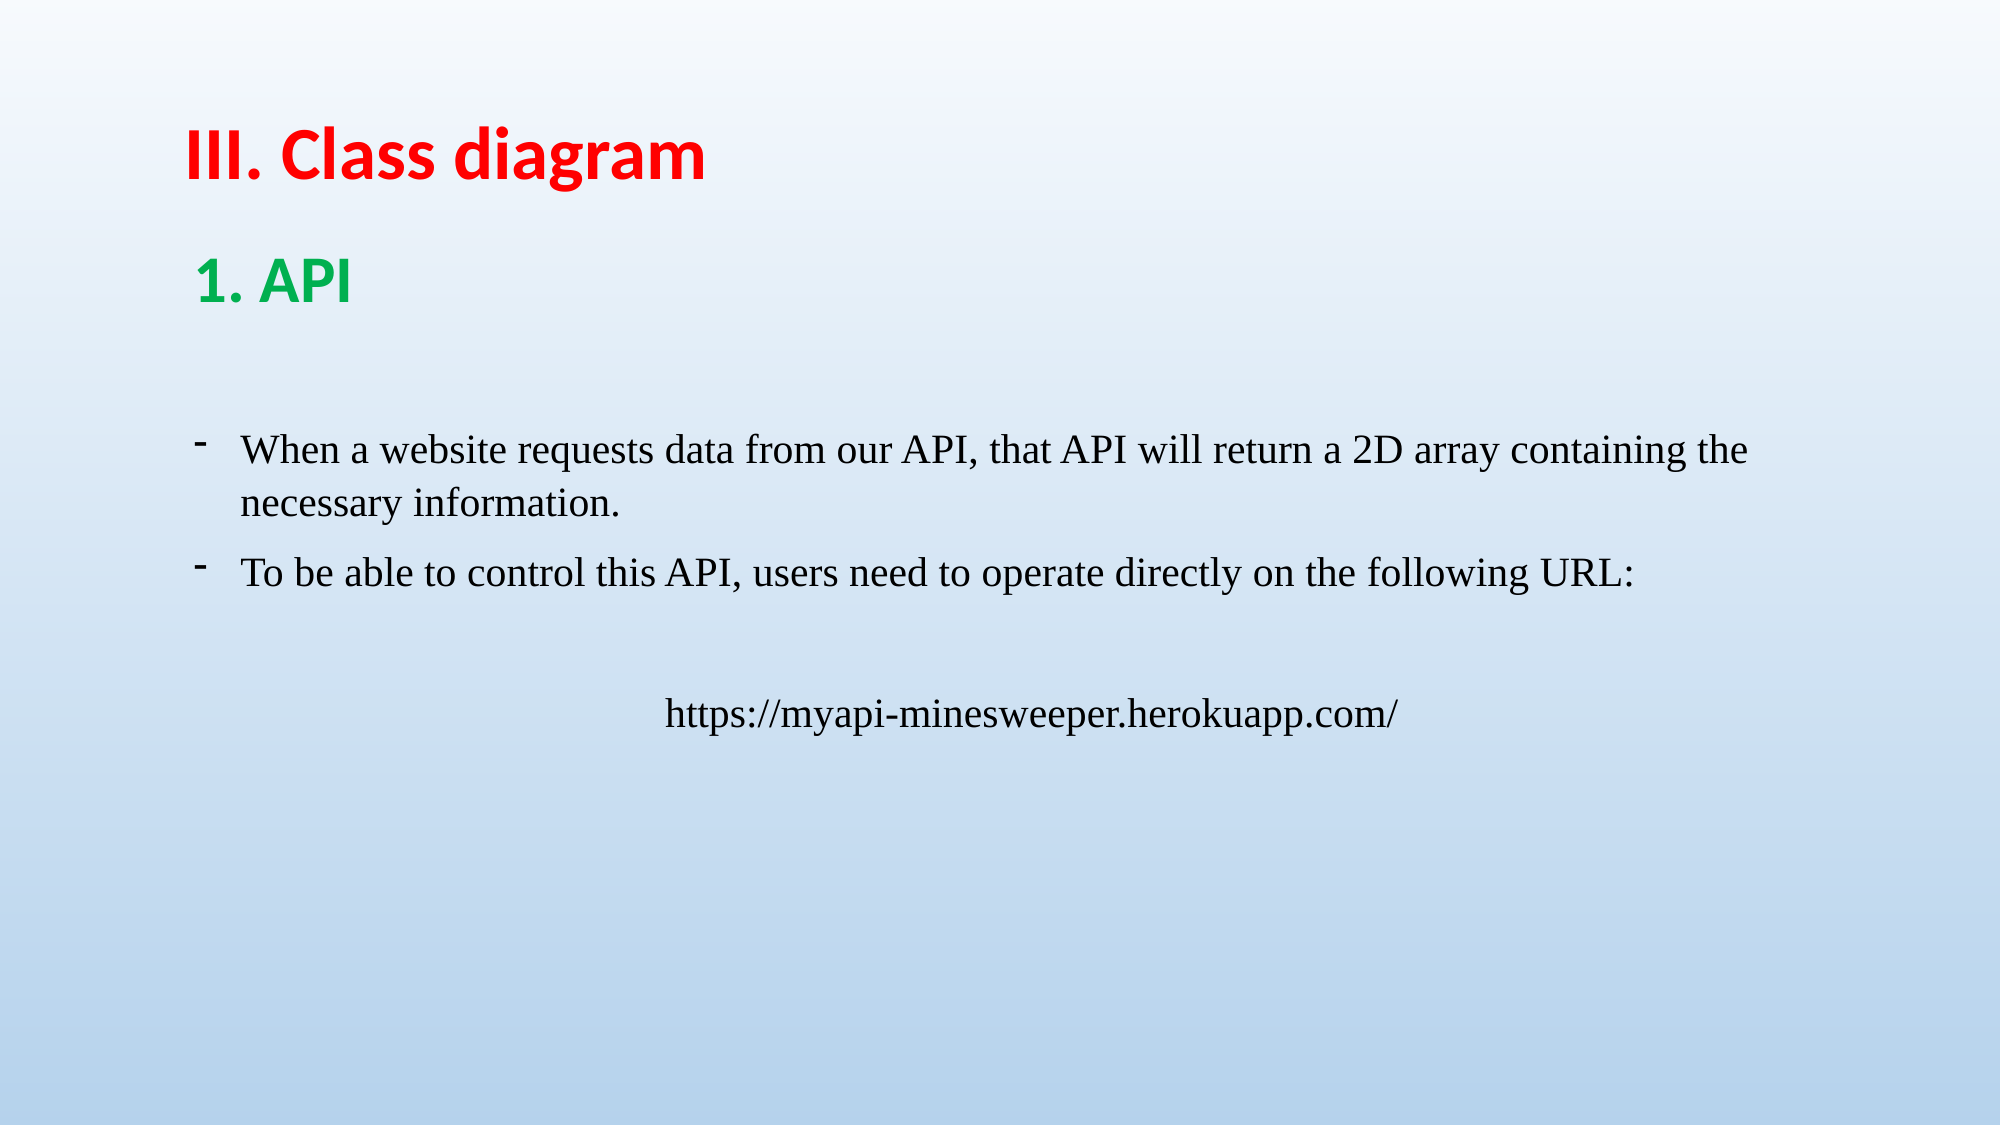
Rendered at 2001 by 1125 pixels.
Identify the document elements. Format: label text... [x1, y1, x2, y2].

text_box When a website requests data from our API, that API will return a 2D array containing the necessary information. To be able to control this API, users need to operate directly on the following URL: https://myapi-minesweeper.herokuapp.com/ [178, 410, 1885, 808]
text_box 1. API [178, 228, 646, 324]
text_box III. Class diagram [169, 96, 822, 202]
